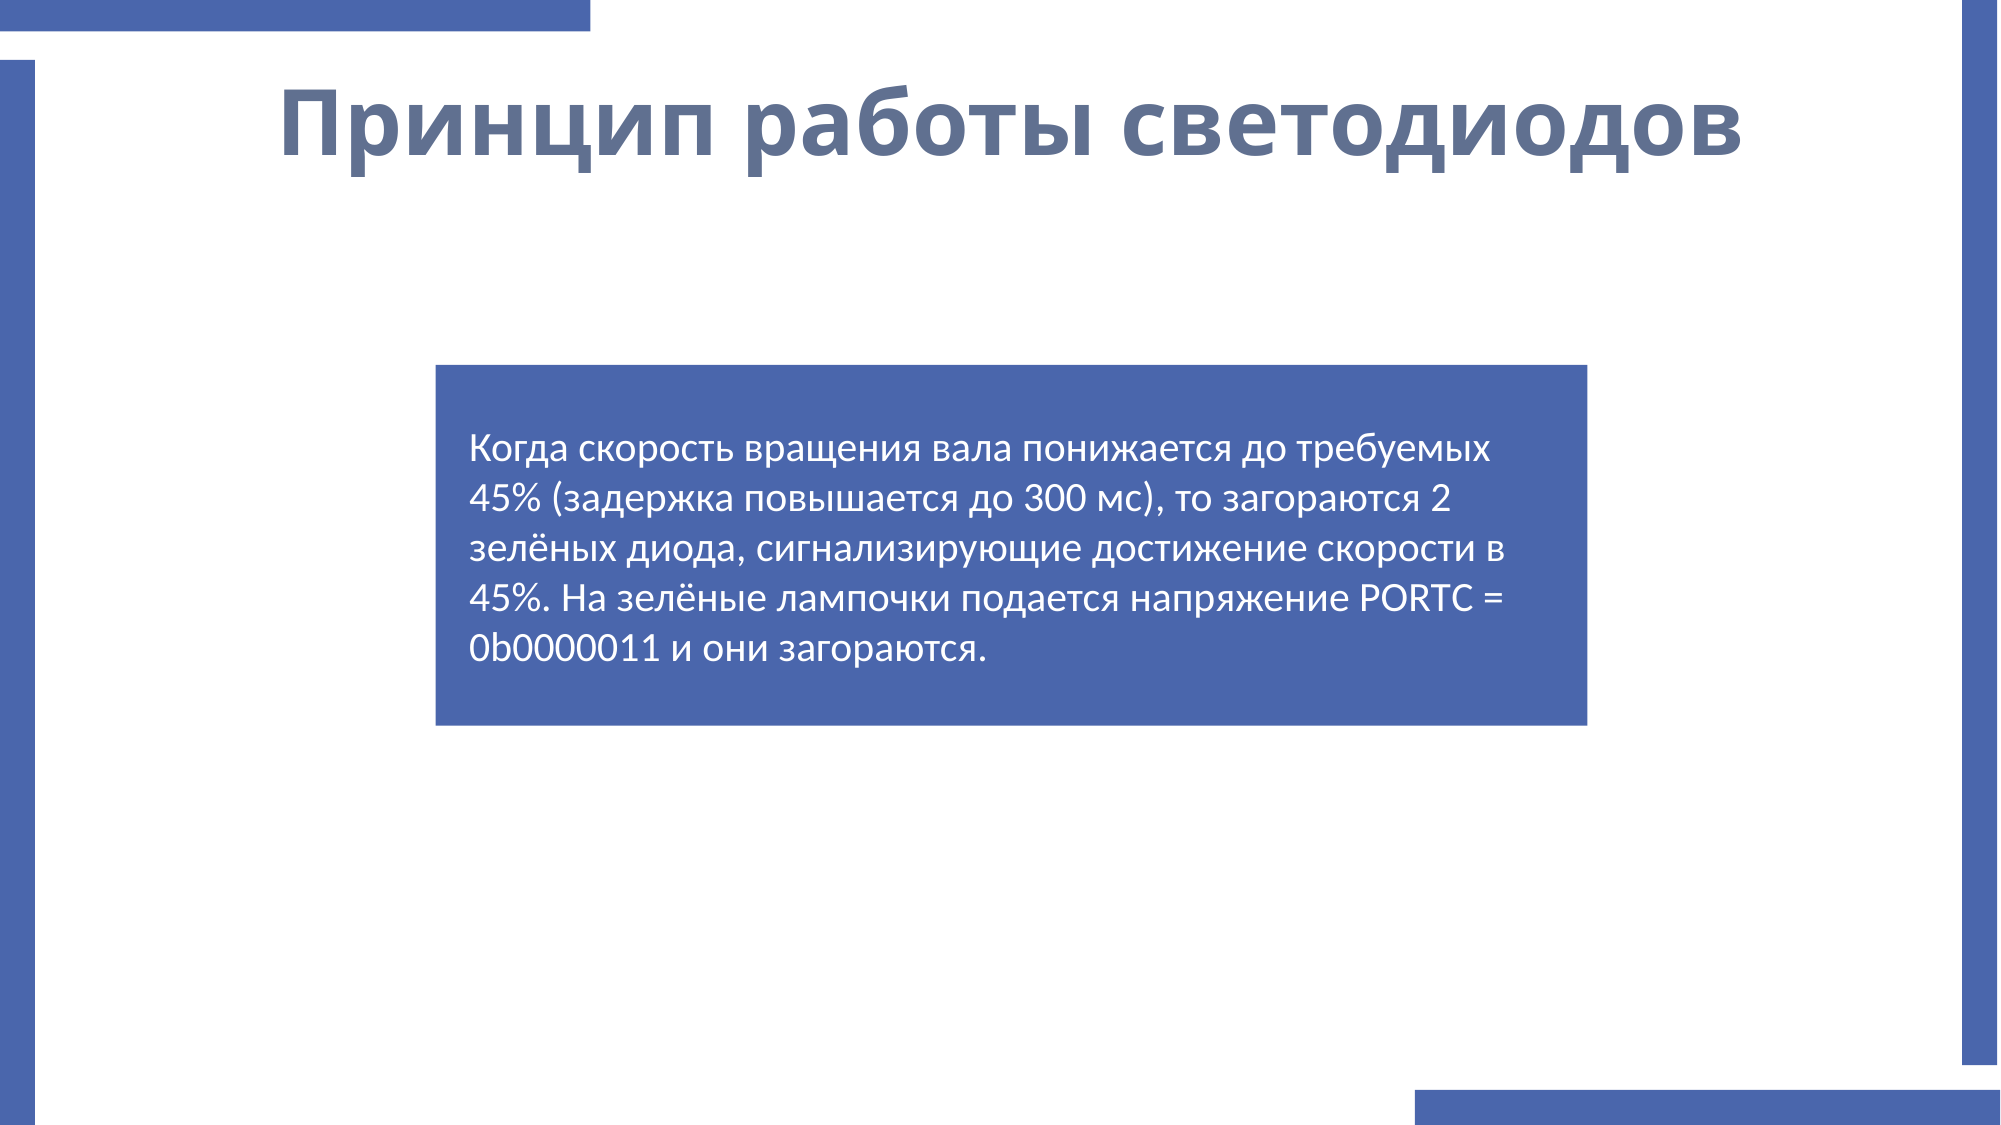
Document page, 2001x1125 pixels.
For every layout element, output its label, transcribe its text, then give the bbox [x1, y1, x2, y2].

text_box Когда скорость вращения вала понижается до требуемых 45% (задержка повышается до 300 мс), то загораются 2 зелёных диода, сигнализирующие достижение скорости в 45%. На зелёные лампочки подается напряжение PORTC = 0b0000011 и они загораются. [435, 364, 1588, 727]
title Принцип работы светодиодов [85, 41, 1938, 211]
